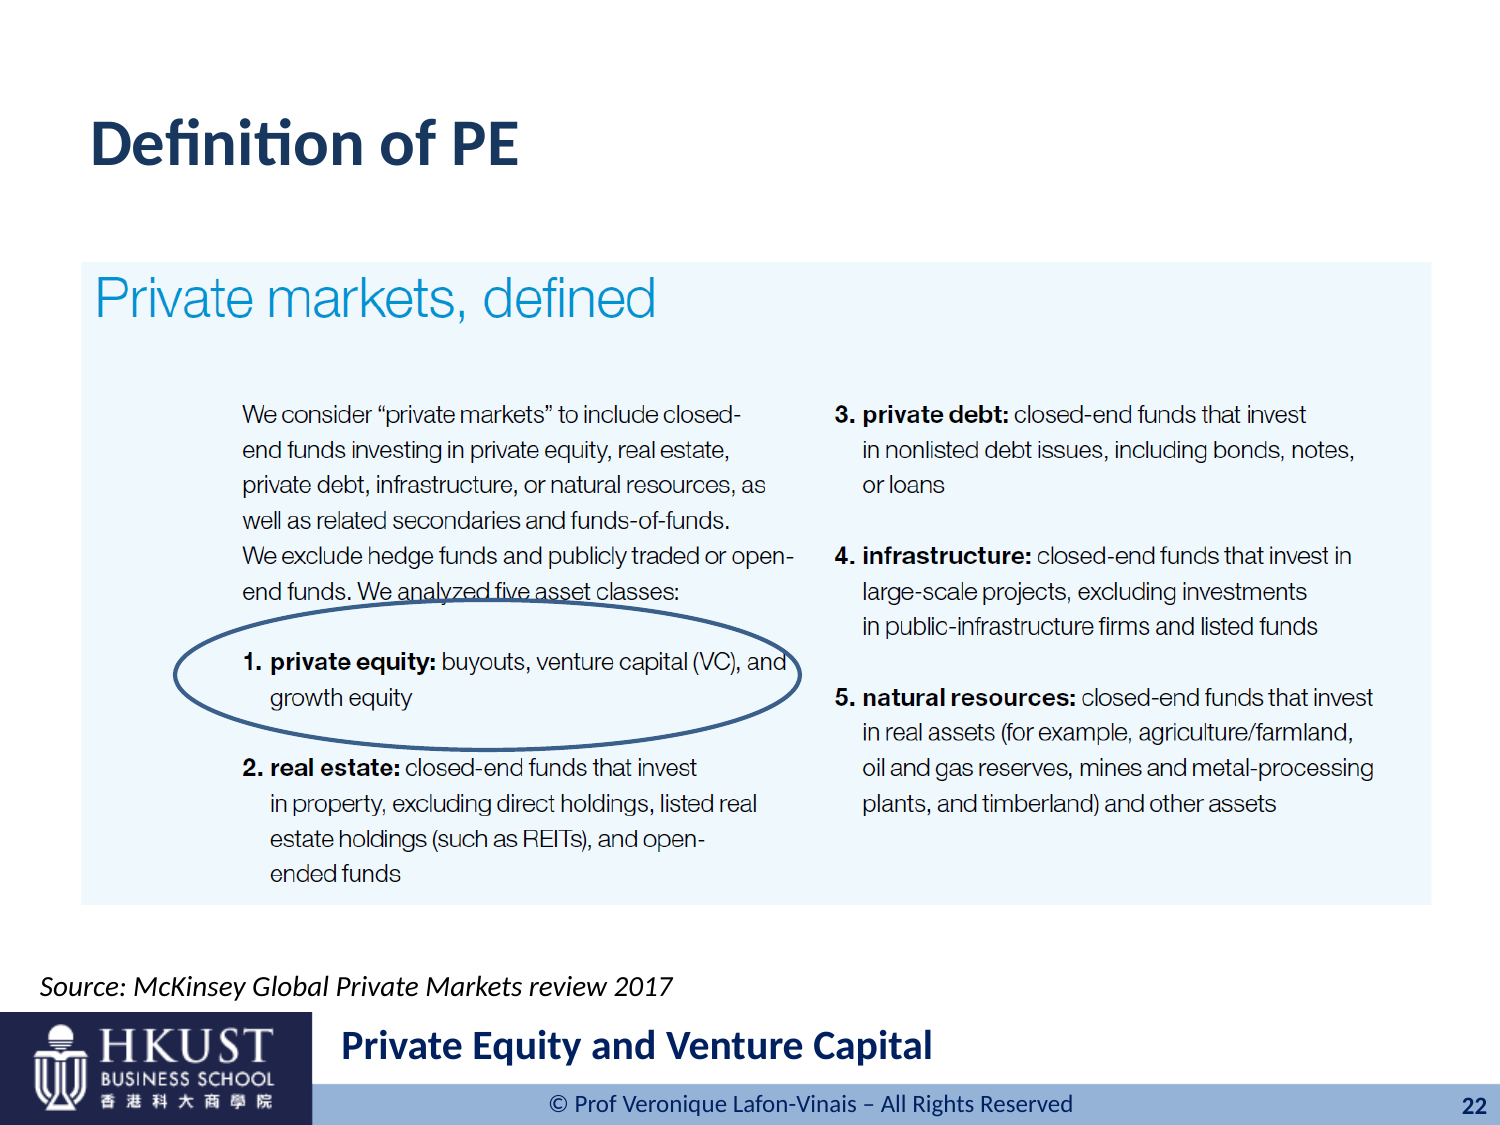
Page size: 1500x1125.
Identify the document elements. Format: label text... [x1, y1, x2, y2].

picture [0, 1012, 1500, 1125]
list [81, 262, 1432, 905]
text_box Source: McKinsey Global Private Markets review 2017 [24, 962, 750, 1008]
footer Private Equity and Venture Capital [326, 1007, 1500, 1078]
title Definition of PE [74, 44, 1426, 233]
slide_number 22 [1351, 1080, 1500, 1125]
